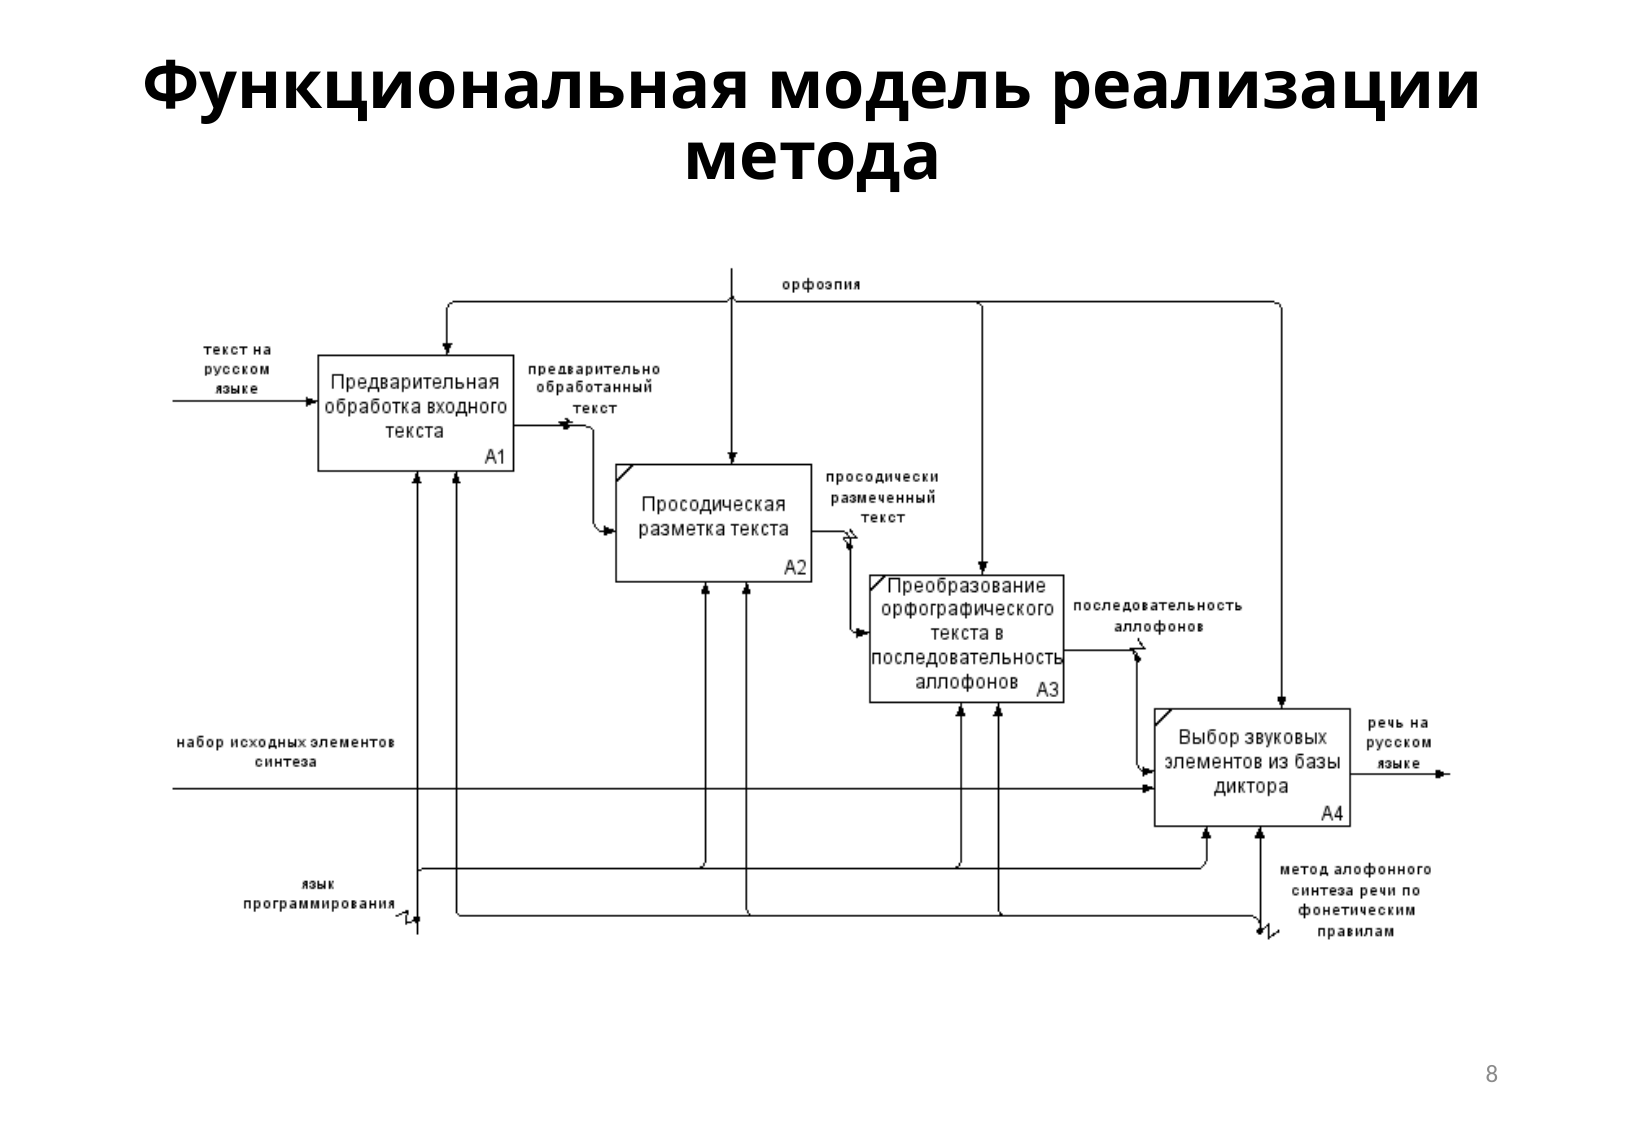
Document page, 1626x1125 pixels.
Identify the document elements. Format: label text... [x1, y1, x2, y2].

slide_number 8 [1147, 1042, 1514, 1103]
title Функциональная модель реализации метода [111, 49, 1514, 196]
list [168, 262, 1457, 943]
